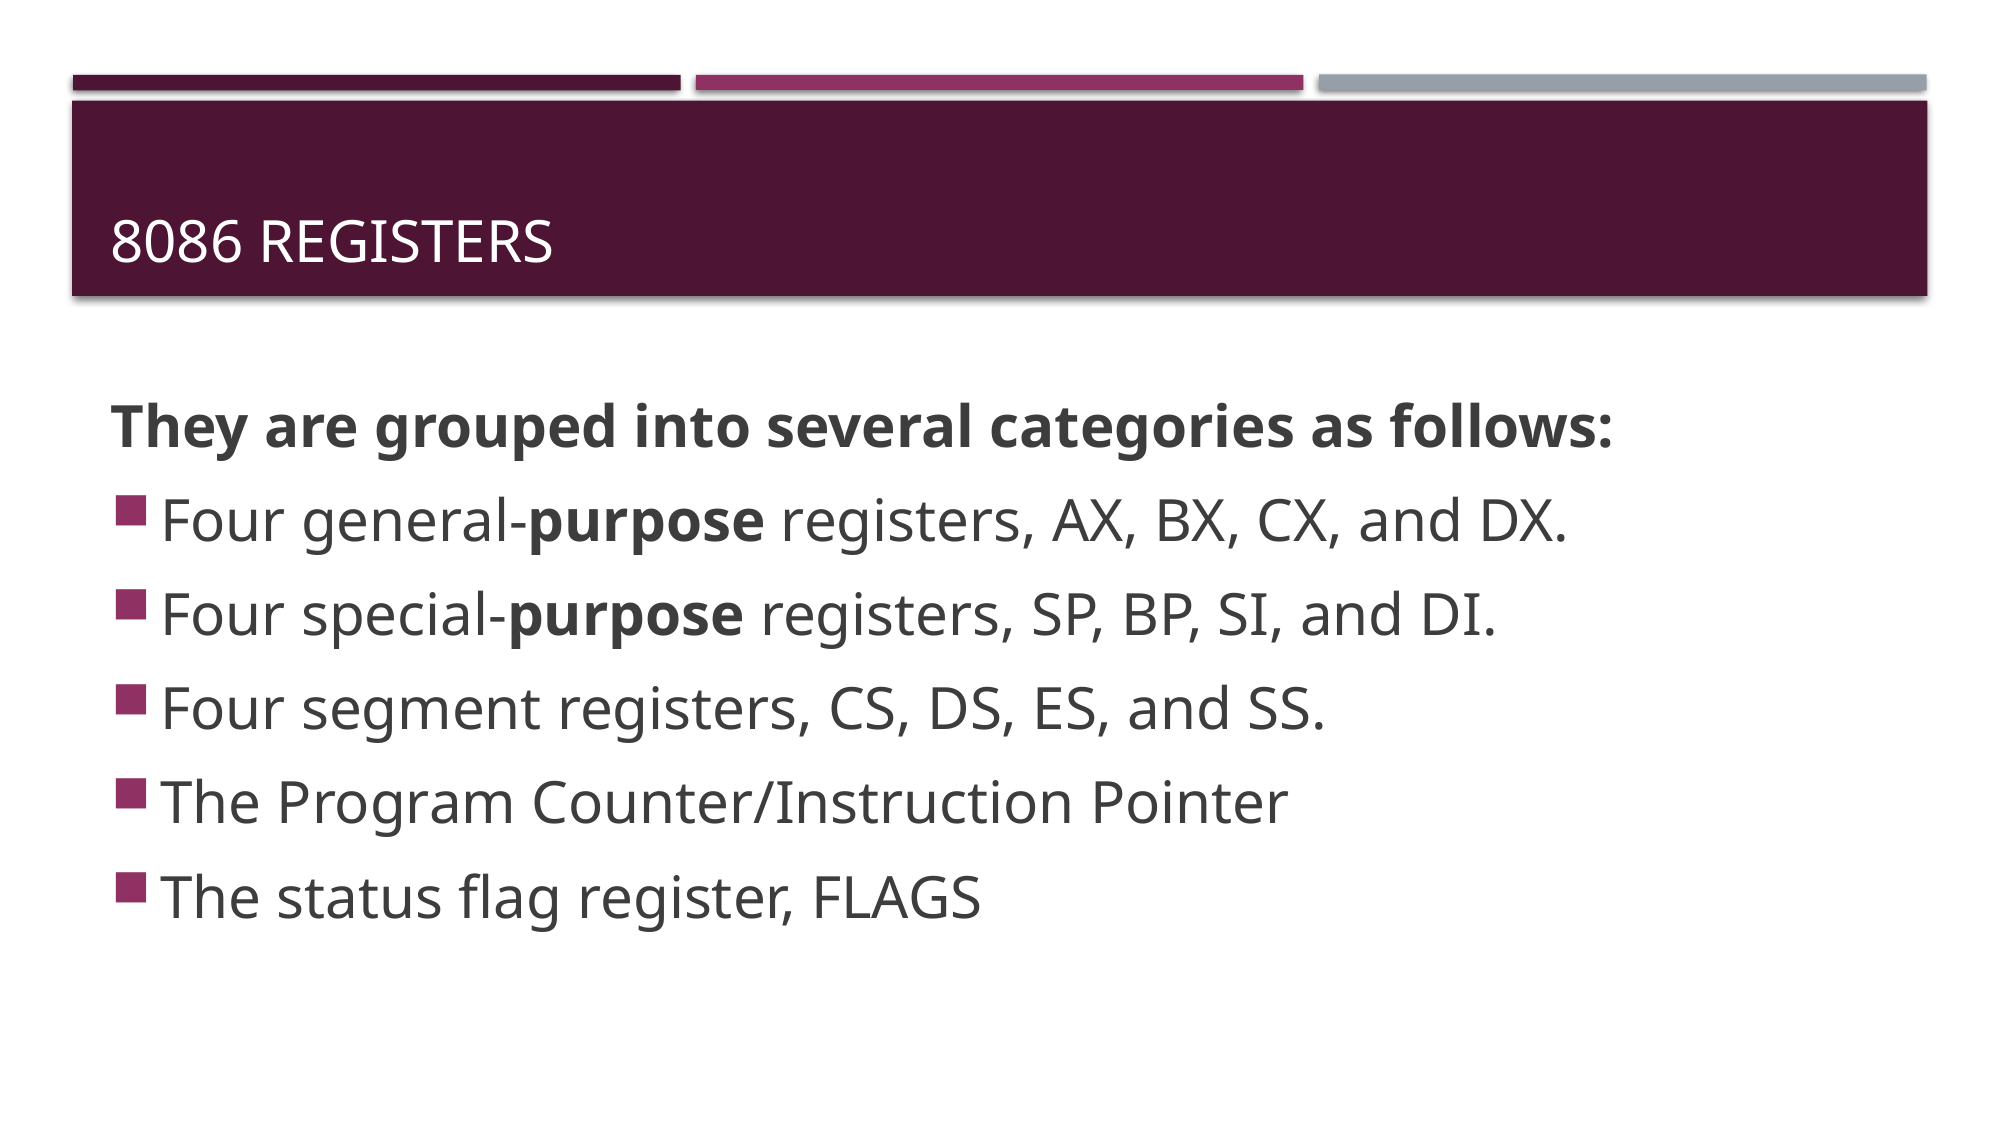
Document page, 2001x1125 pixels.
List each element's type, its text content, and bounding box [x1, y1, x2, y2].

list They are grouped into several categories as follows: Four general-purpose registers, AX, BX, CX, and DX. Four special-purpose registers, SP, BP, SI, and DI. Four segment registers, CS, DS, ES, and SS. The Program Counter/Instruction Pointer The status flag register, FLAGS [95, 357, 1905, 962]
title 8086 Registers [95, 115, 1905, 282]
